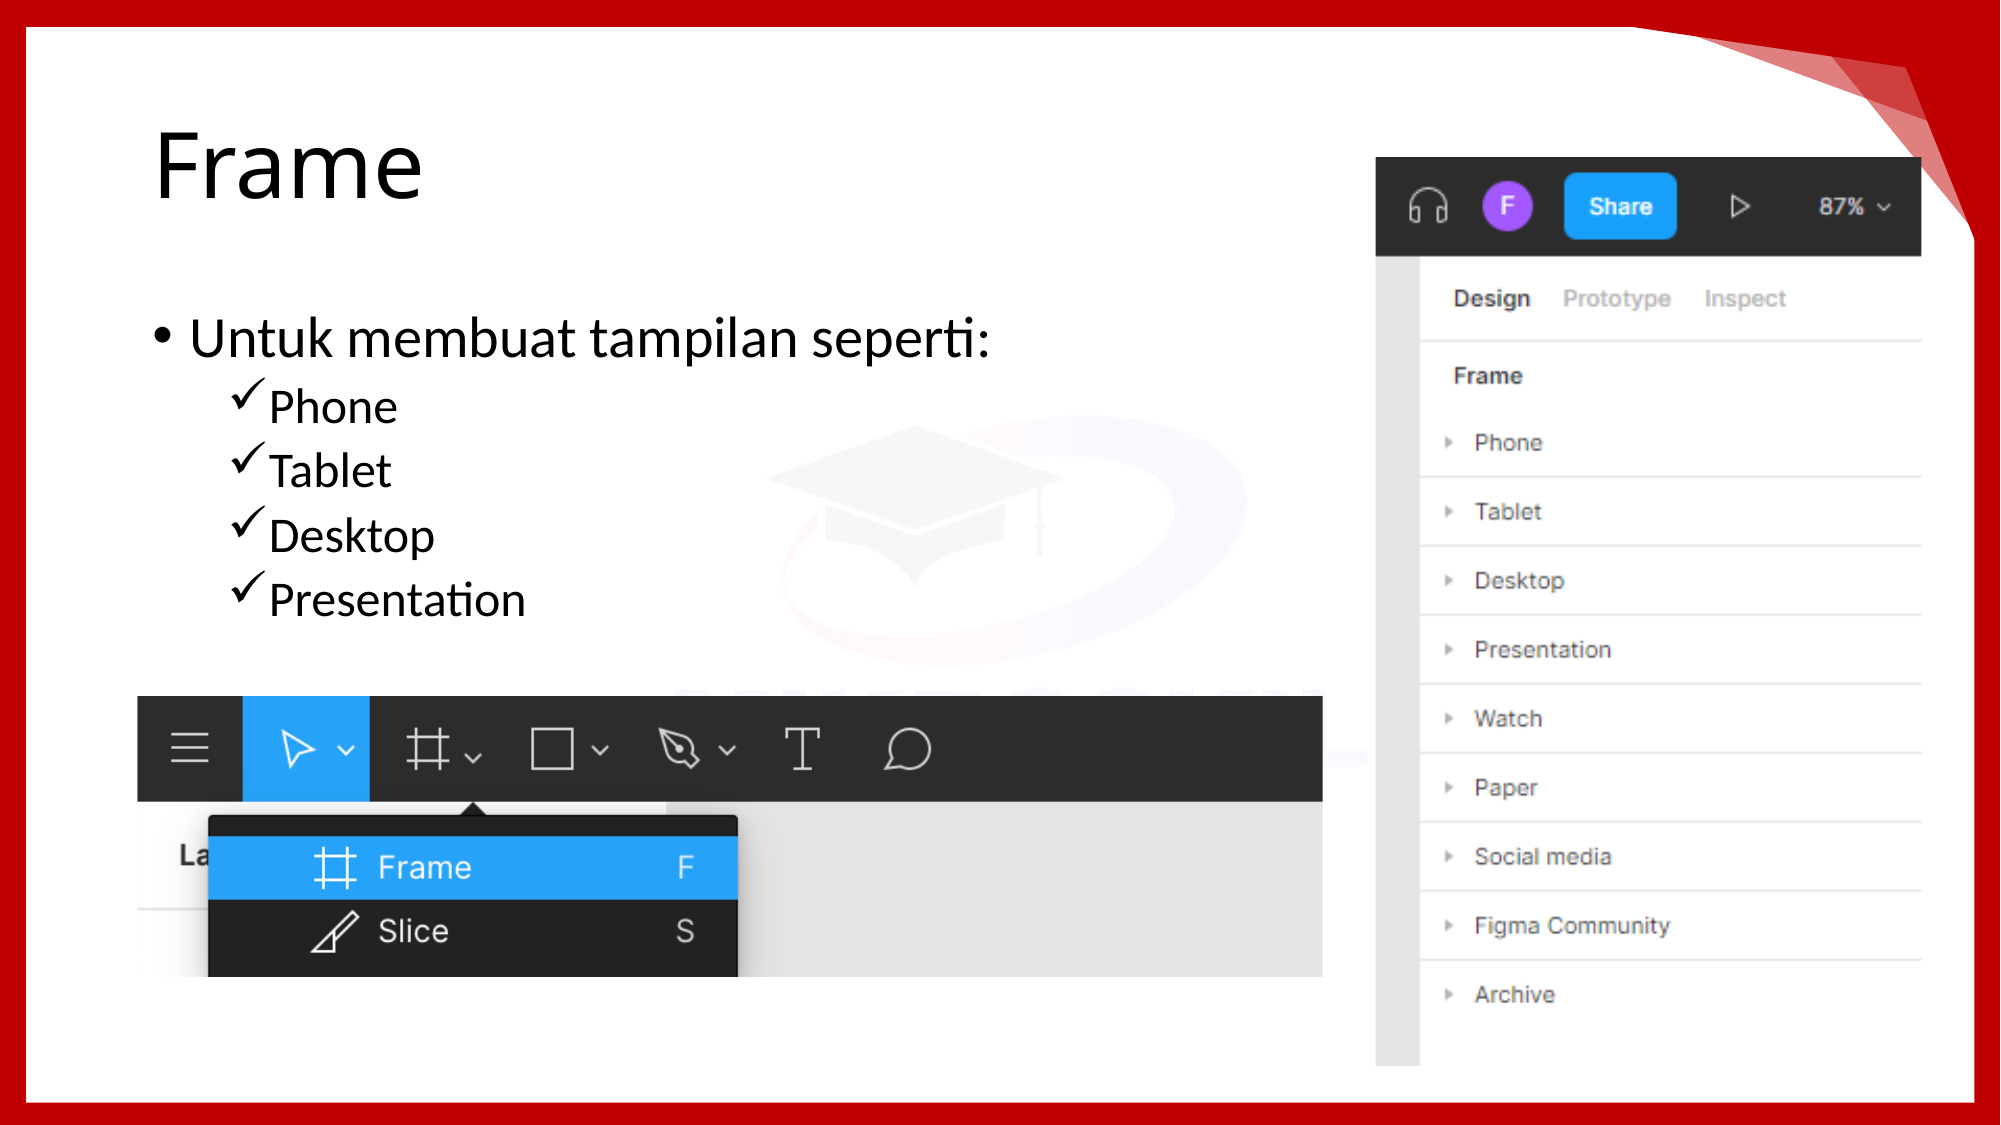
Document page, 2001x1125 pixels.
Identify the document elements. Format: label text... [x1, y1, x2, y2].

list Untuk membuat tampilan seperti: Phone Tablet Desktop Presentation [137, 299, 1375, 1014]
title Frame [137, 59, 1863, 278]
picture [1375, 157, 1922, 1066]
picture [137, 696, 1323, 977]
